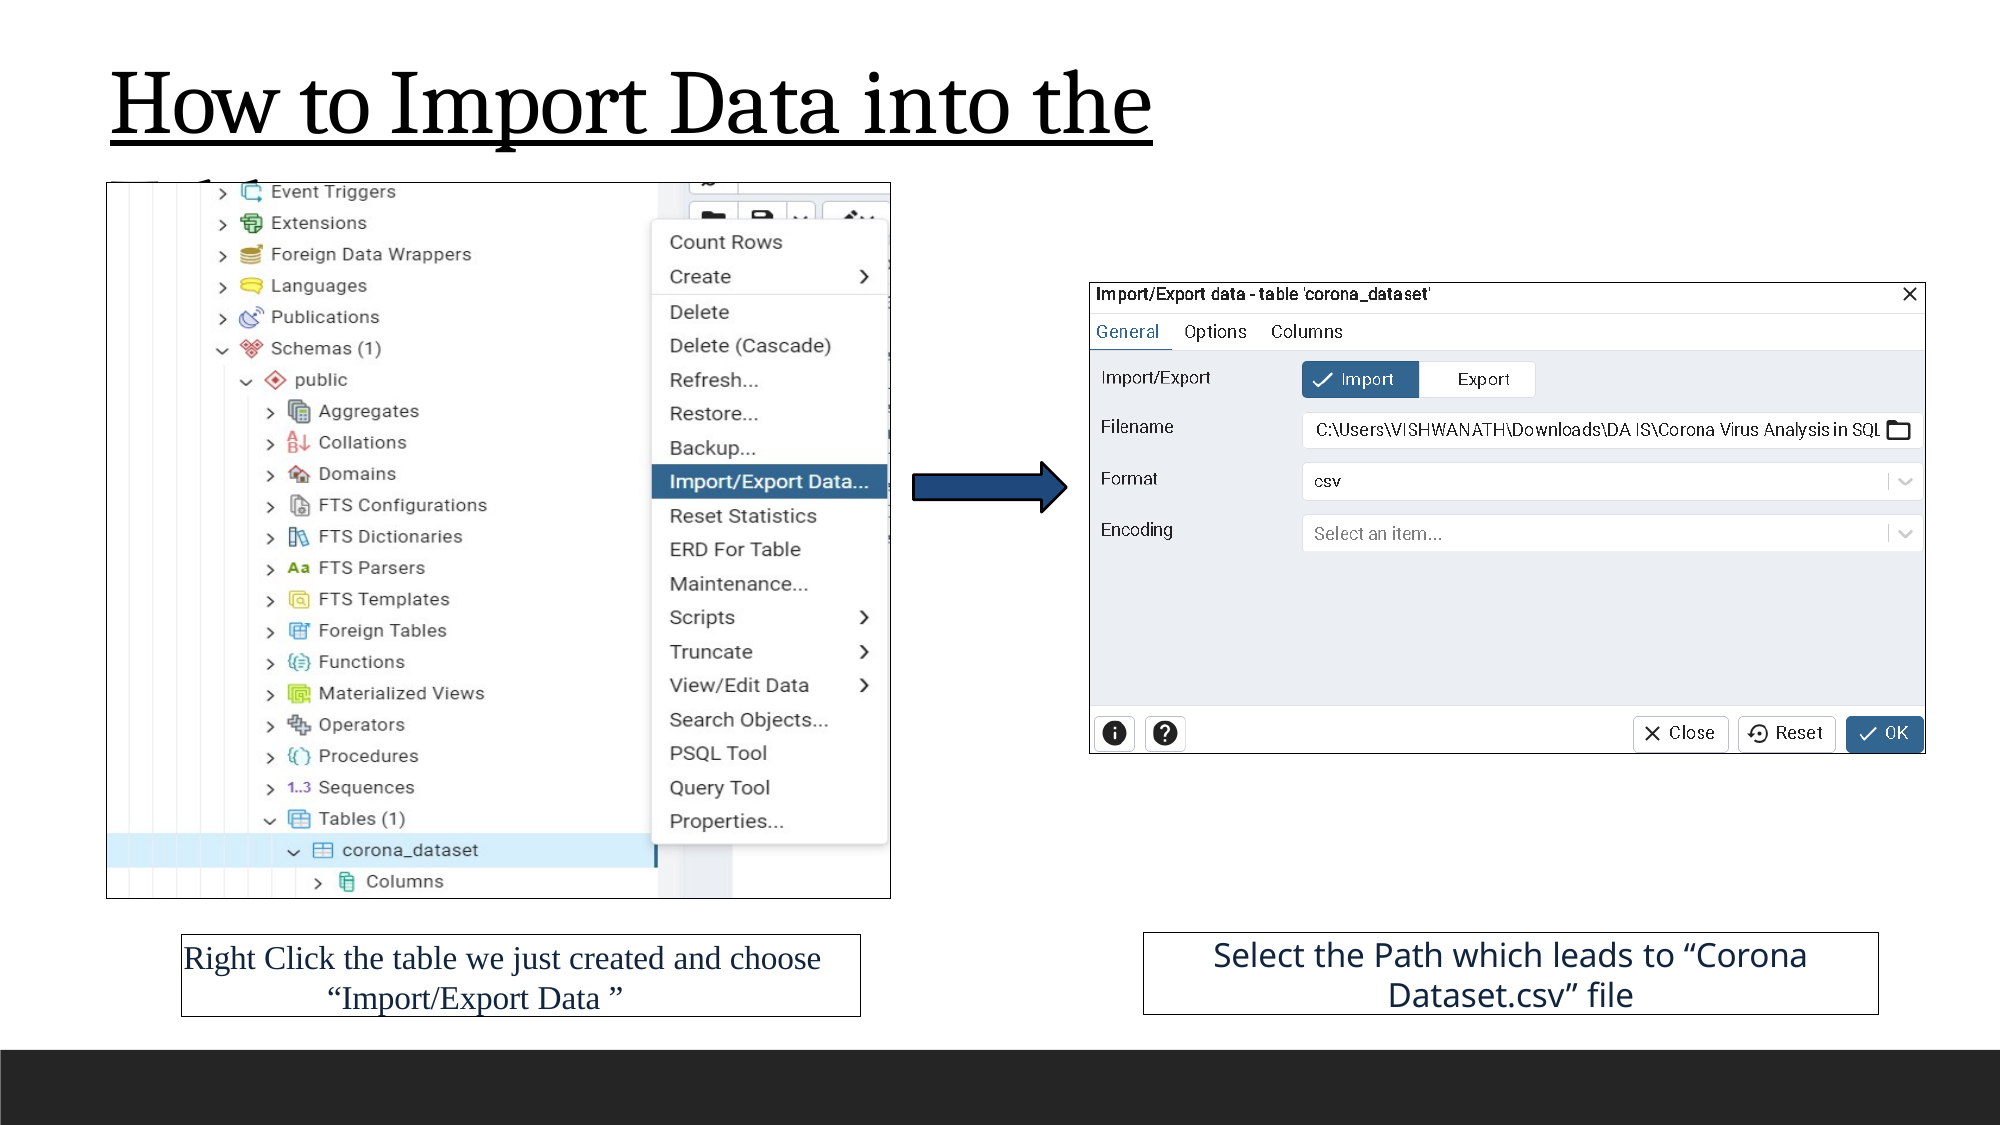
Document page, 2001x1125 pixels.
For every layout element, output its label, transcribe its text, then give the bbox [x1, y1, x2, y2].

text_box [911, 460, 1069, 514]
picture [106, 181, 892, 899]
title How to Import Data into the Table [107, 40, 1250, 263]
text_box Select the Path which leads to “Corona Dataset.csv” file [1141, 930, 1880, 1016]
picture [1088, 282, 1926, 754]
text_box Right Click the table we just created and choose “Import/Export Data ” [179, 932, 863, 1018]
